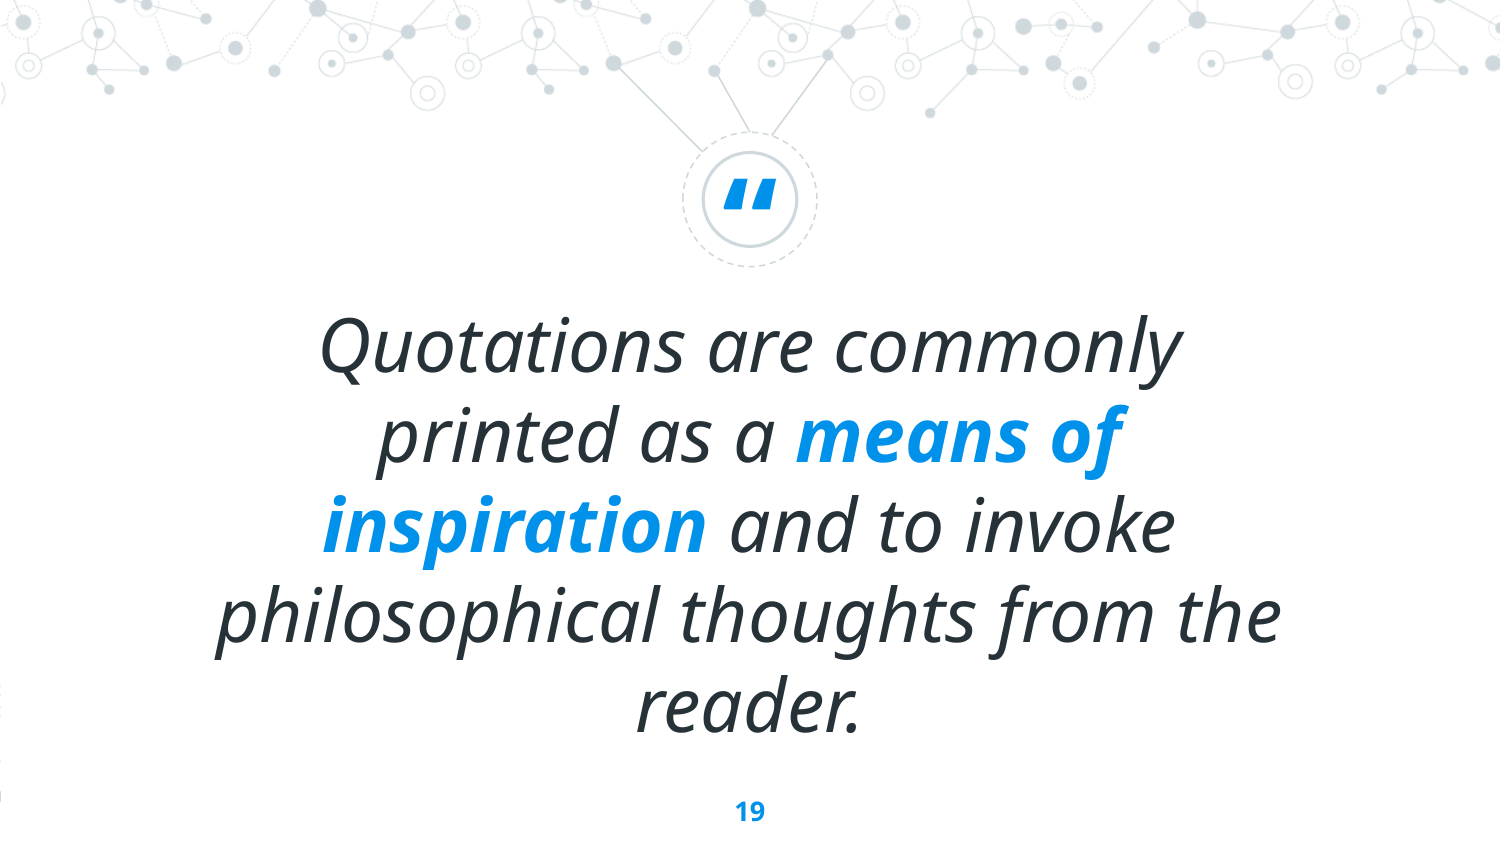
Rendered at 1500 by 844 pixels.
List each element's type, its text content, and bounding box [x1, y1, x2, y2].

picture [0, 0, 1500, 779]
list Quotations are commonly printed as a means of inspiration and to invoke philosophical thoughts from the reader. [199, 282, 1301, 418]
slide_number 19 [0, 779, 1500, 844]
